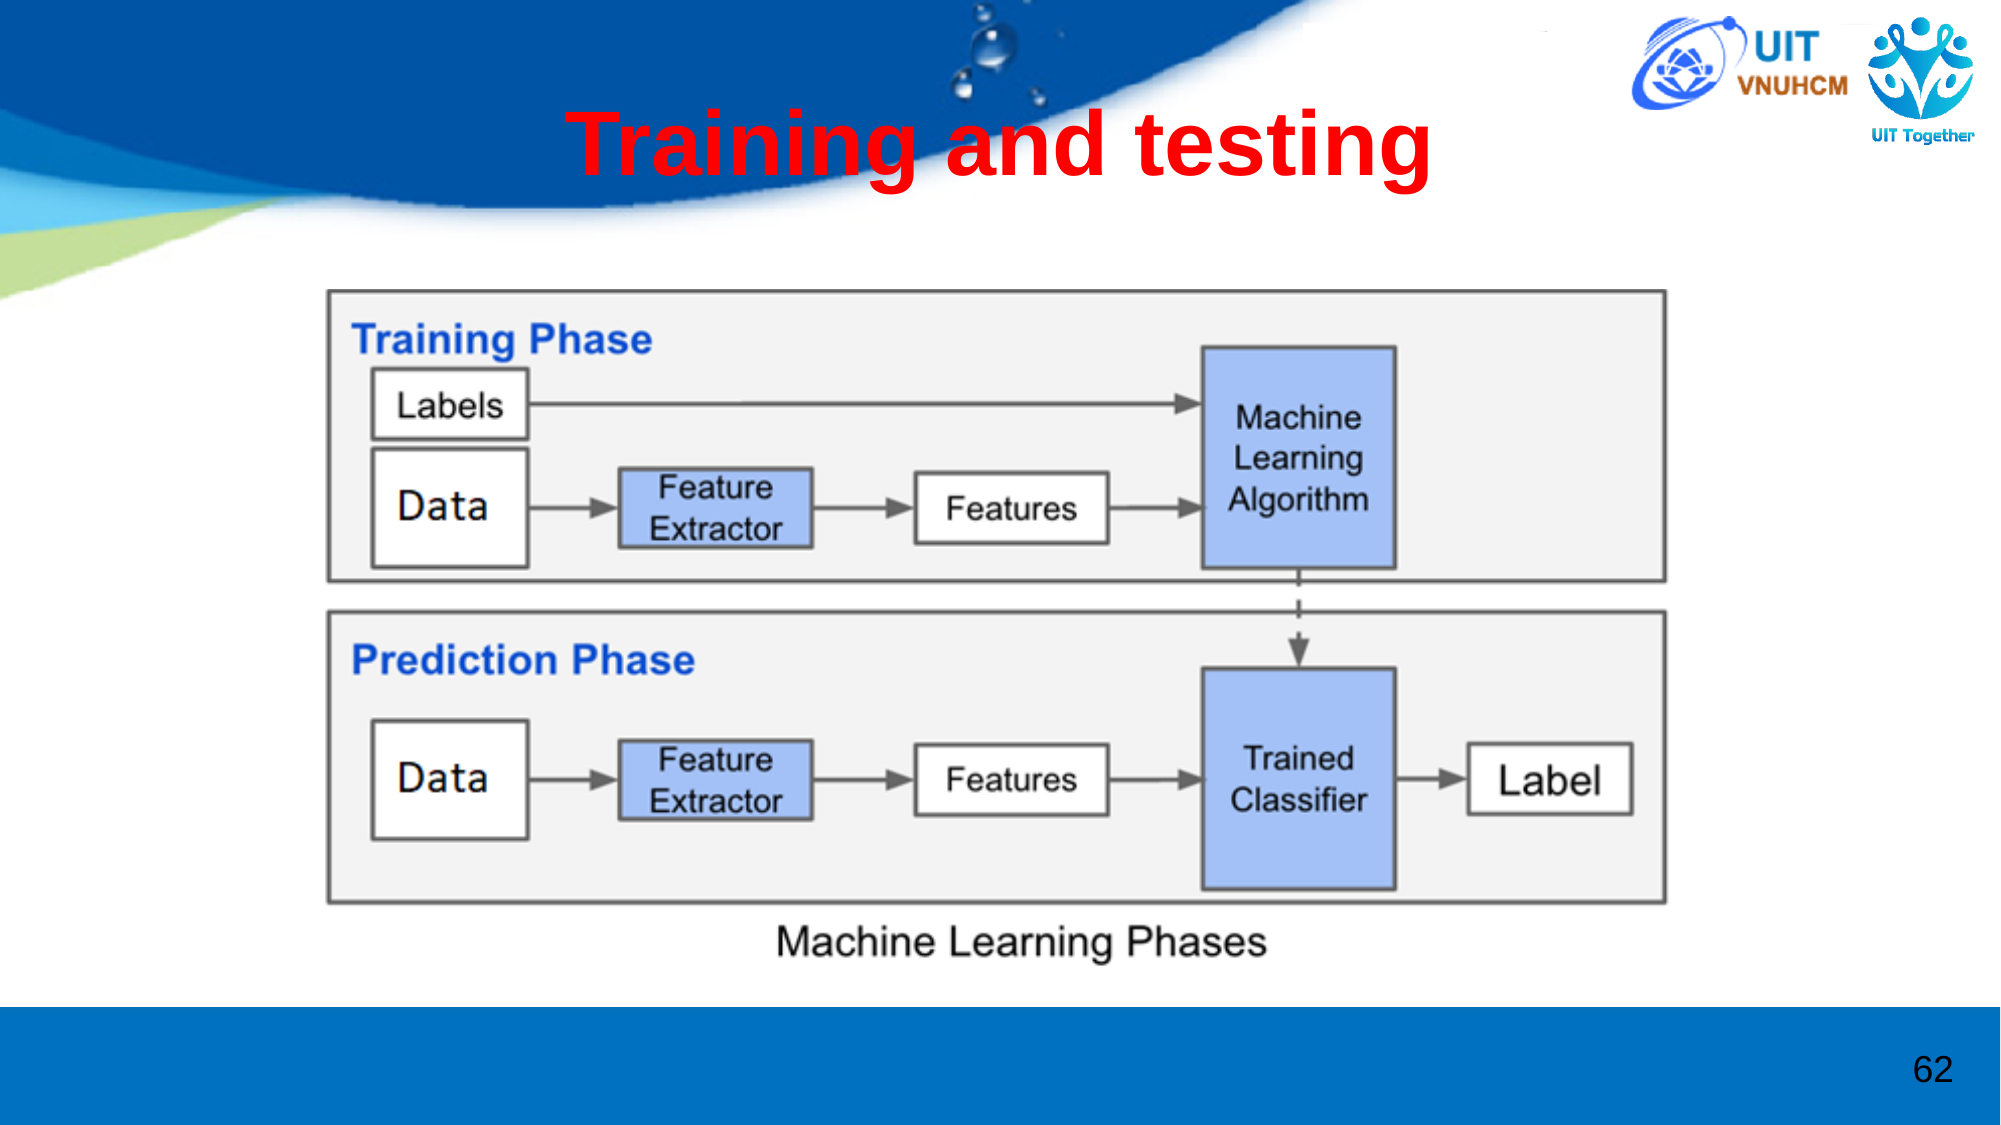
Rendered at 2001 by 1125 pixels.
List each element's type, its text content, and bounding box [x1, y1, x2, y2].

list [324, 289, 1676, 978]
title Training and testing [99, 45, 1900, 233]
picture [0, 0, 2001, 1125]
